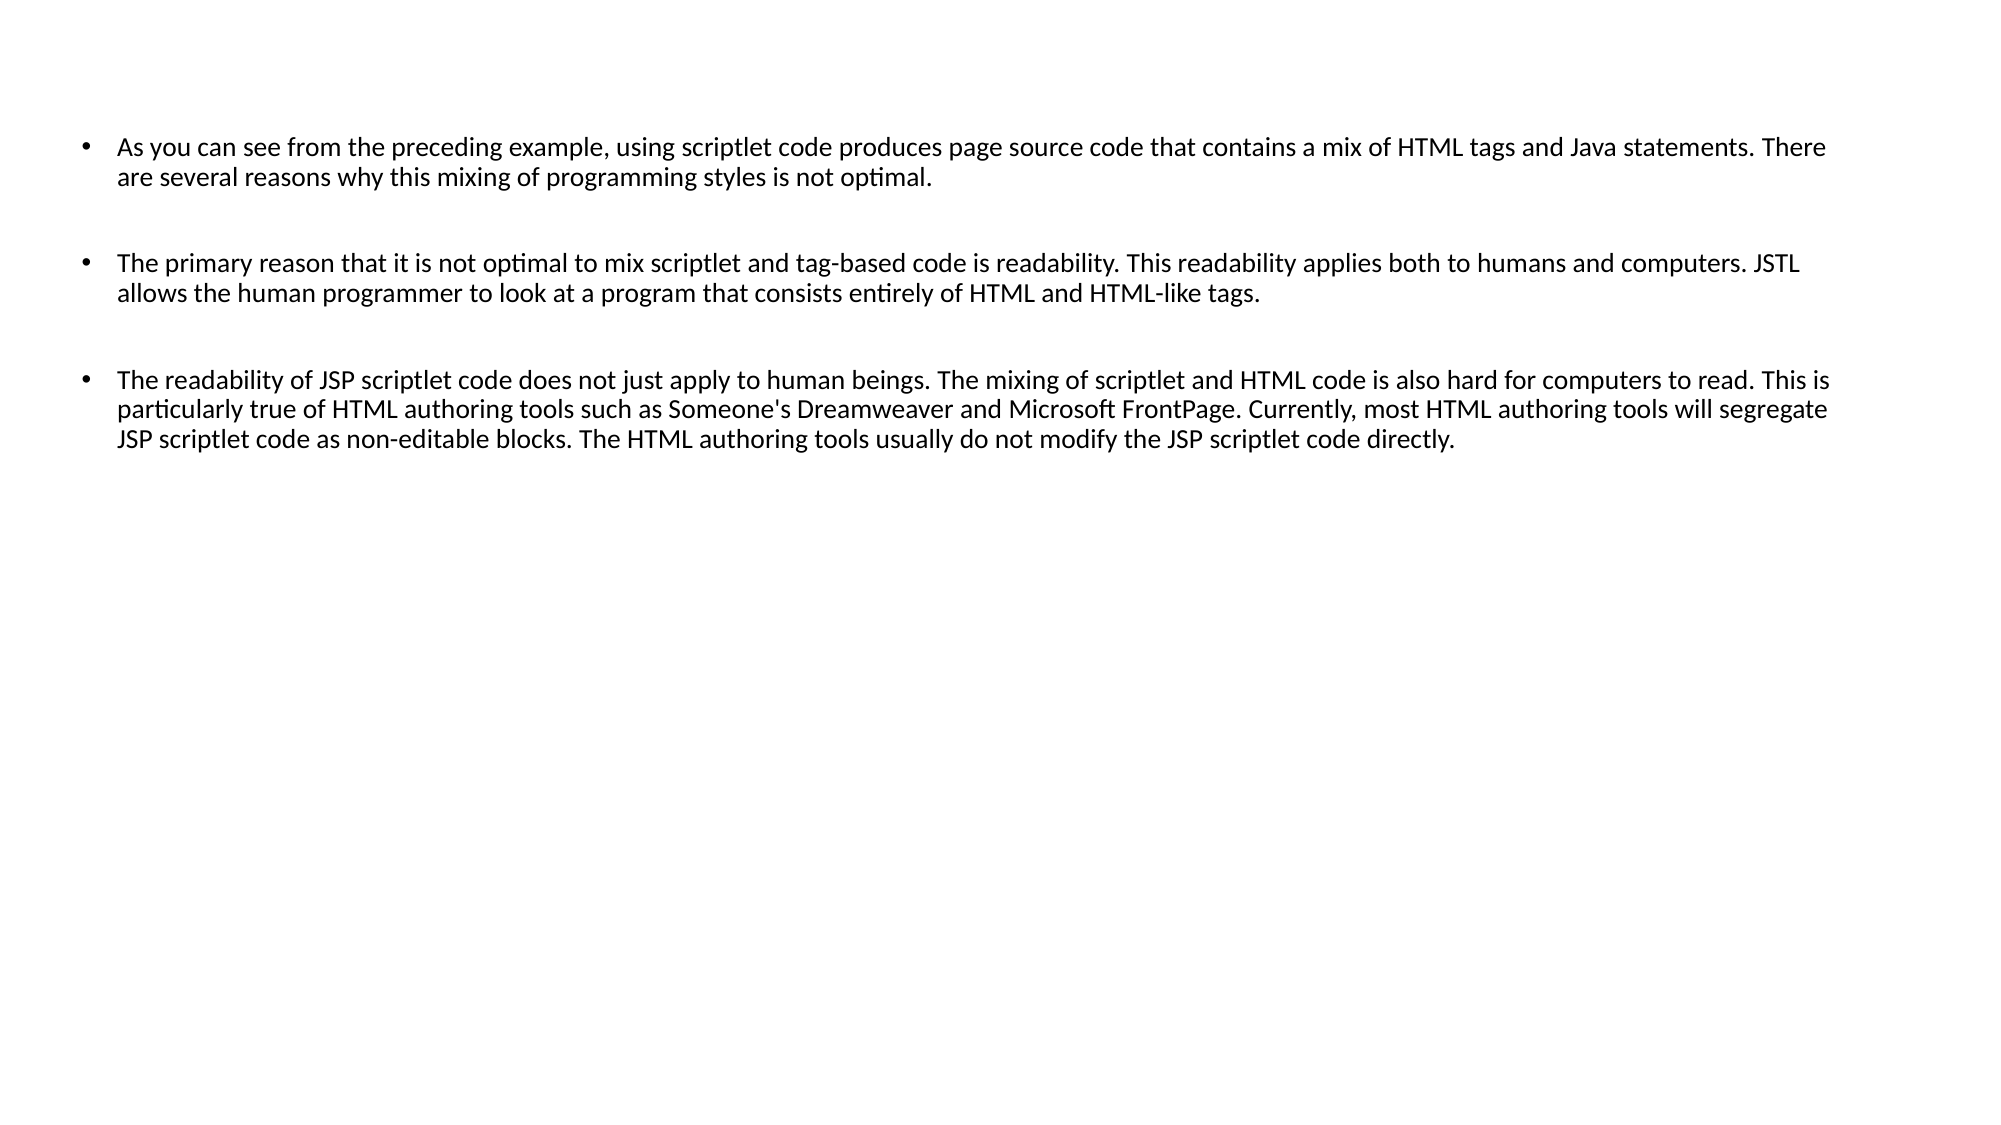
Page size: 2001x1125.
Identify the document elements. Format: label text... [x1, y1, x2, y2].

list As you can see from the preceding example, using scriptlet code produces page source code that contains a mix of HTML tags and Java statements. There are several reasons why this mixing of programming styles is not optimal. The primary reason that it is not optimal to mix scriptlet and tag-based code is readability. This readability applies both to humans and computers. JSTL allows the human programmer to look at a program that consists entirely of HTML and HTML-like tags. The readability of JSP scriptlet code does not just apply to human beings. The mixing of scriptlet and HTML code is also hard for computers to read. This is particularly true of HTML authoring tools such as Someone's Dreamweaver and Microsoft FrontPage. Currently, most HTML authoring tools will segregate JSP scriptlet code as non-editable blocks. The HTML authoring tools usually do not modify the JSP scriptlet code directly. [66, 125, 1867, 463]
